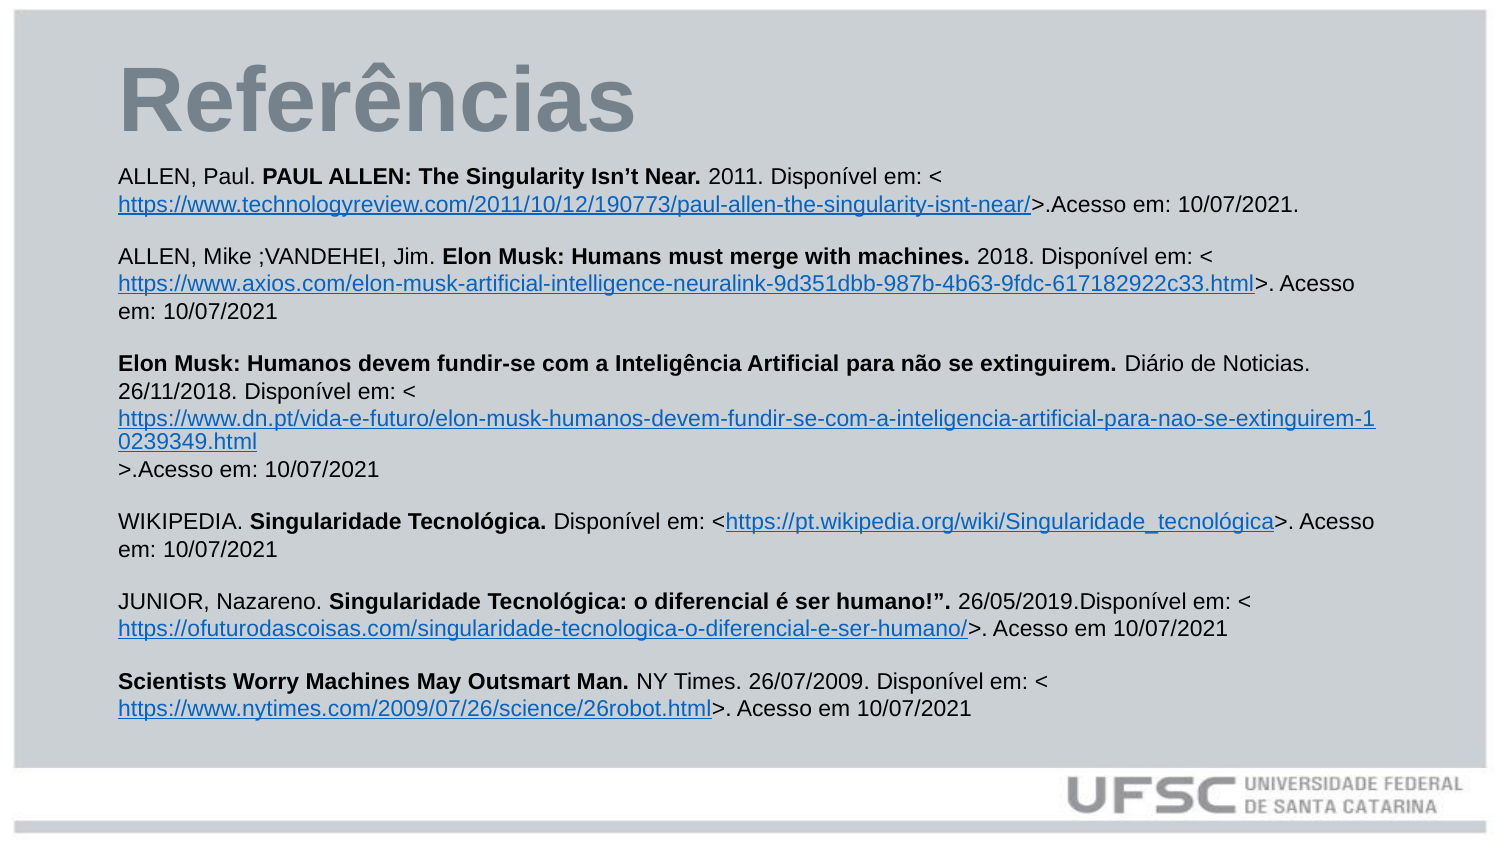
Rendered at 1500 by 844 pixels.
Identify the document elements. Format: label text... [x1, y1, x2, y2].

picture [0, 0, 1500, 844]
title Referências [103, 44, 1397, 154]
list ALLEN, Paul. PAUL ALLEN: The Singularity Isn’t Near. 2011. Disponível em: <https://www.technologyreview.com/2011/10/12/190773/paul-allen-the-singularity-isnt-near/>.Acesso em: 10/07/2021. ALLEN, Mike ;VANDEHEI, Jim. Elon Musk: Humans must merge with machines. 2018. Disponível em: <https://www.axios.com/elon-musk-artificial-intelligence-neuralink-9d351dbb-987b-4b63-9fdc-617182922c33.html>. Acesso em: 10/07/2021 Elon Musk: Humanos devem fundir-se com a Inteligência Artificial para não se extinguirem. Diário de Noticias. 26/11/2018. Disponível em: <https://www.dn.pt/vida-e-futuro/elon-musk-humanos-devem-fundir-se-com-a-inteligencia-artificial-para-nao-se-extinguirem-10239349.html>.Acesso em: 10/07/2021 WIKIPEDIA. Singularidade Tecnológica. Disponível em: <https://pt.wikipedia.org/wiki/Singularidade_tecnológica>. Acesso em: 10/07/2021 JUNIOR, Nazareno. Singularidade Tecnológica: o diferencial é ser humano!”. 26/05/2019.Disponível em: <https://ofuturodascoisas.com/singularidade-tecnologica-o-diferencial-e-ser-humano/>. Acesso em 10/07/2021 Scientists Worry Machines May Outsmart Man. NY Times. 26/07/2009. Disponível em: <https://www.nytimes.com/2009/07/26/science/26robot.html>. Acesso em 10/07/2021 [103, 154, 1397, 690]
